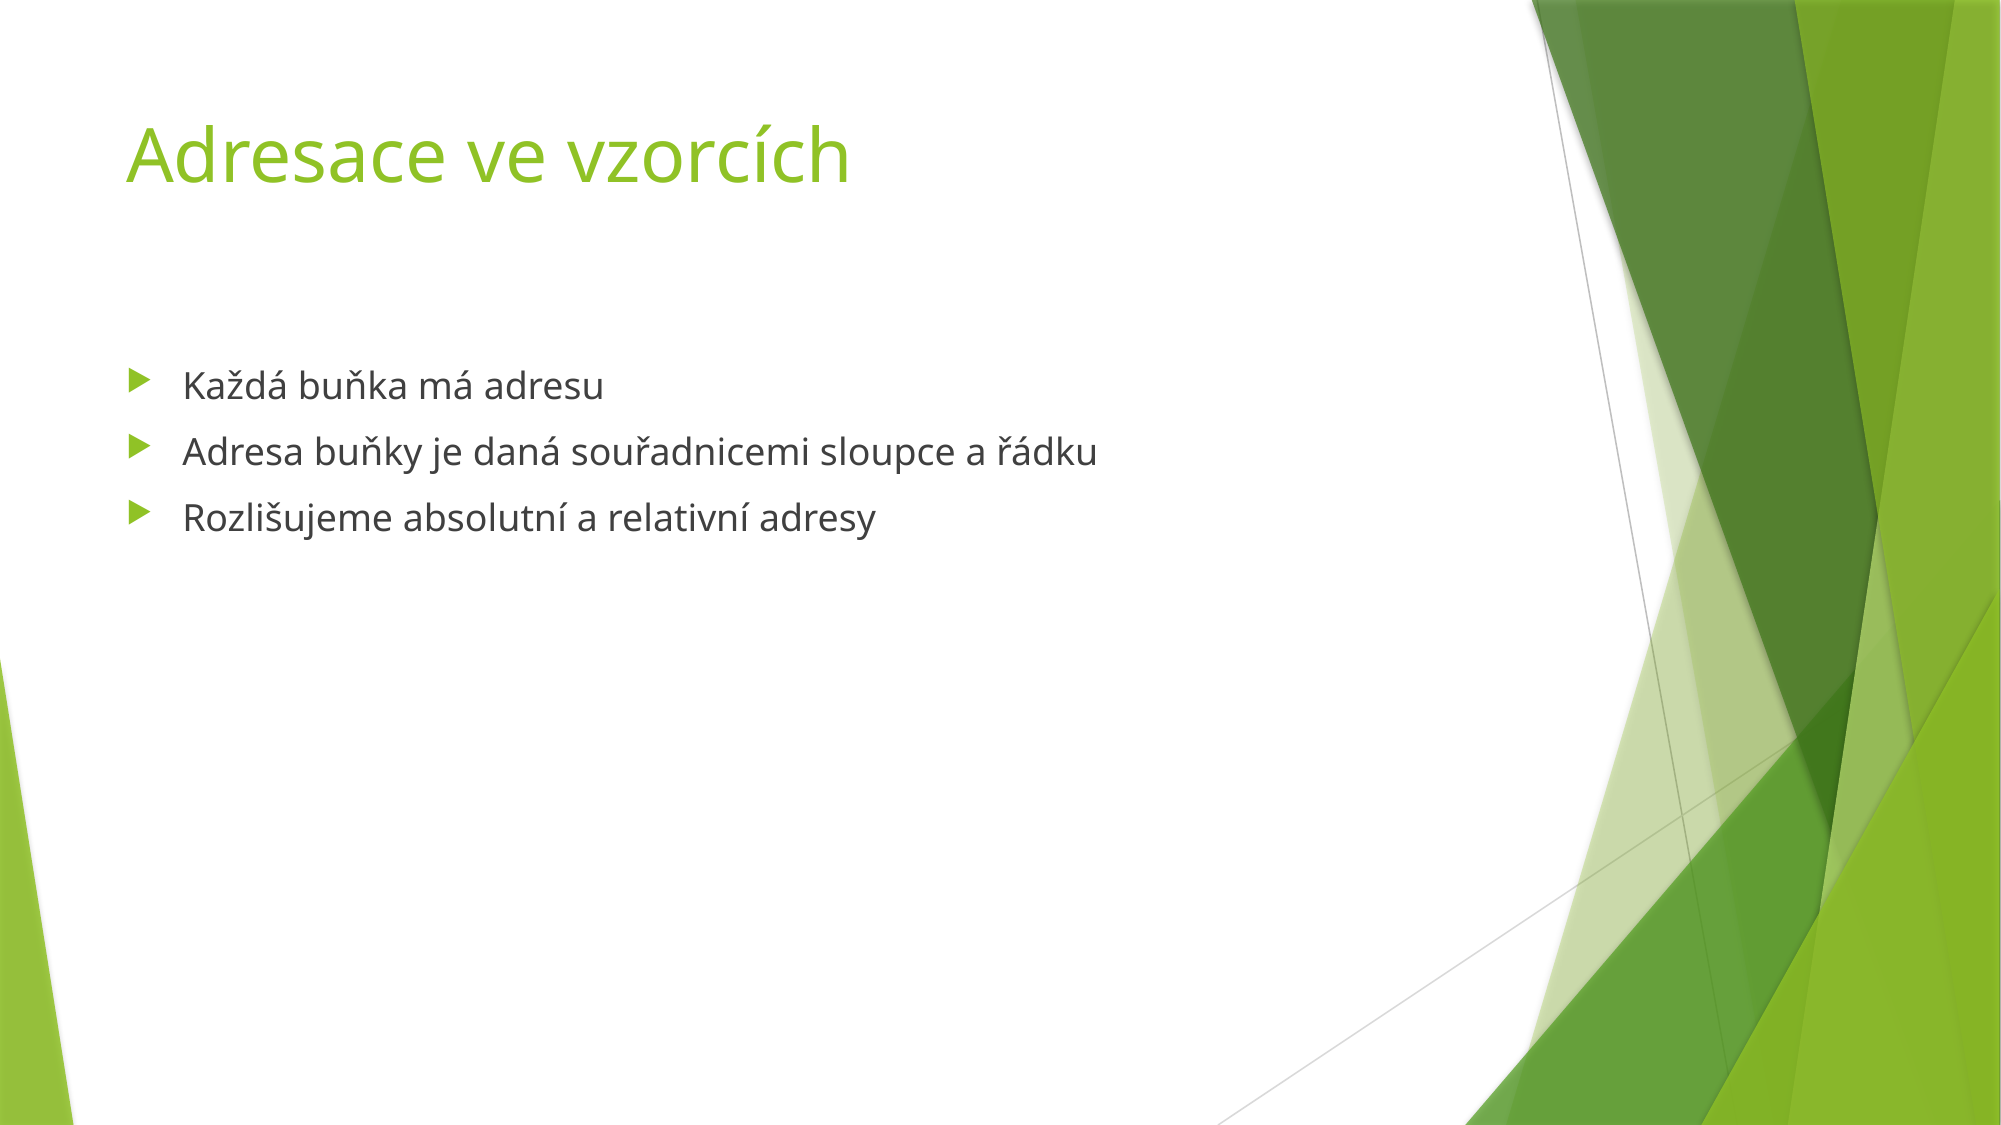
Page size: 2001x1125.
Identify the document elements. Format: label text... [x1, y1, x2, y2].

title Adresace ve vzorcích [111, 99, 1522, 317]
list Každá buňka má adresu Adresa buňky je daná souřadnicemi sloupce a řádku Rozlišujeme absolutní a relativní adresy [111, 354, 1522, 992]
